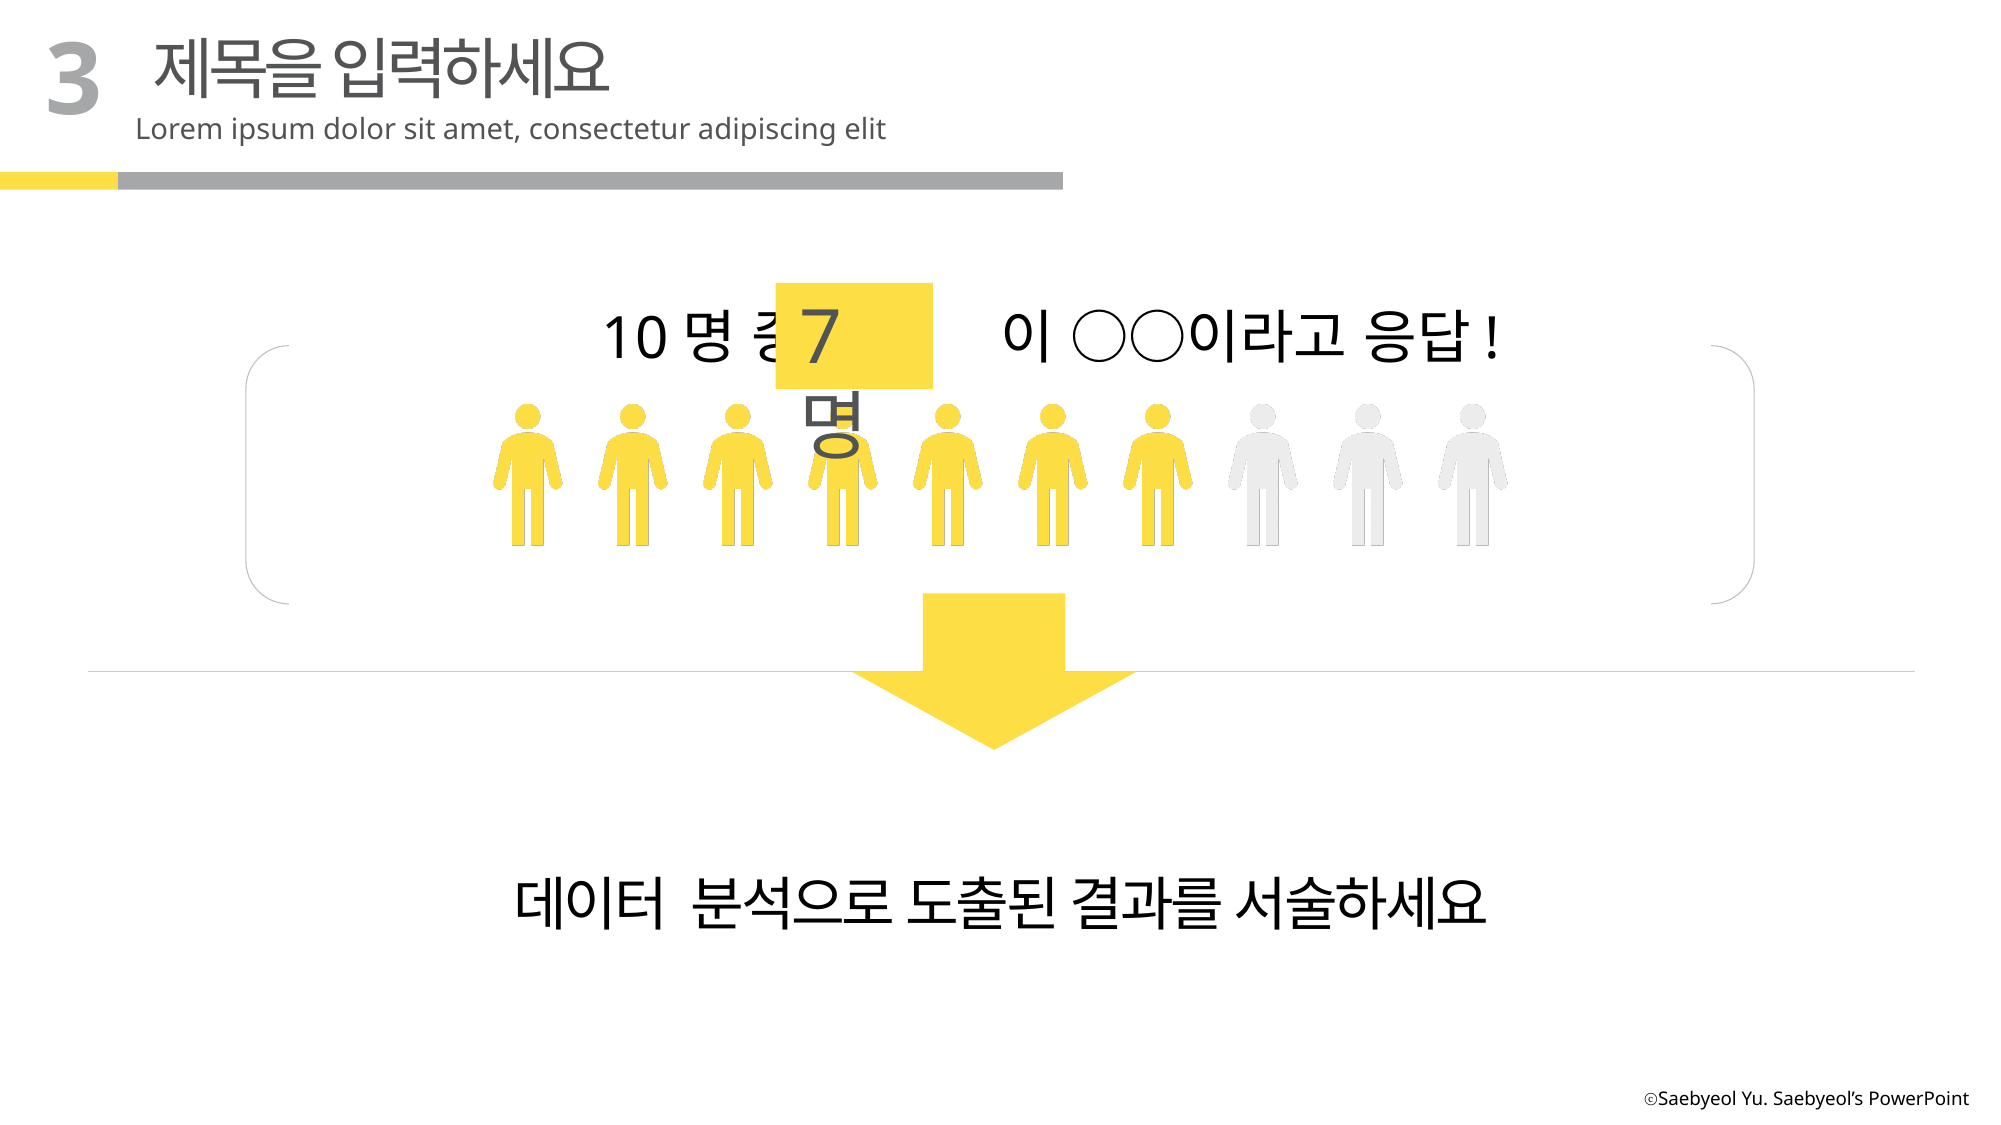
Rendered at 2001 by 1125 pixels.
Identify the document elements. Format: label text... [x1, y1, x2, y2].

text_box [851, 672, 1138, 752]
text_box Lorem ipsum dolor sit amet, consectetur adipiscing elit [120, 103, 902, 153]
text_box [119, 171, 1064, 191]
picture [452, 399, 1548, 550]
text_box 3 [30, 7, 118, 143]
text_box 10명 중 이 ○○이라고 응답! [587, 292, 774, 378]
text_box [851, 592, 1137, 671]
text_box 10명 중 이 ○○이라고 응답! [934, 292, 1516, 378]
text_box 7명 [784, 281, 924, 399]
text_box [0, 171, 119, 191]
text_box [774, 282, 784, 390]
text_box [924, 282, 934, 390]
text_box 데이터 분석으로 도출된 결과를 서술하세요 [462, 860, 1540, 945]
text_box [245, 345, 1755, 605]
text_box 제목을 입력하세요 [138, 19, 629, 103]
